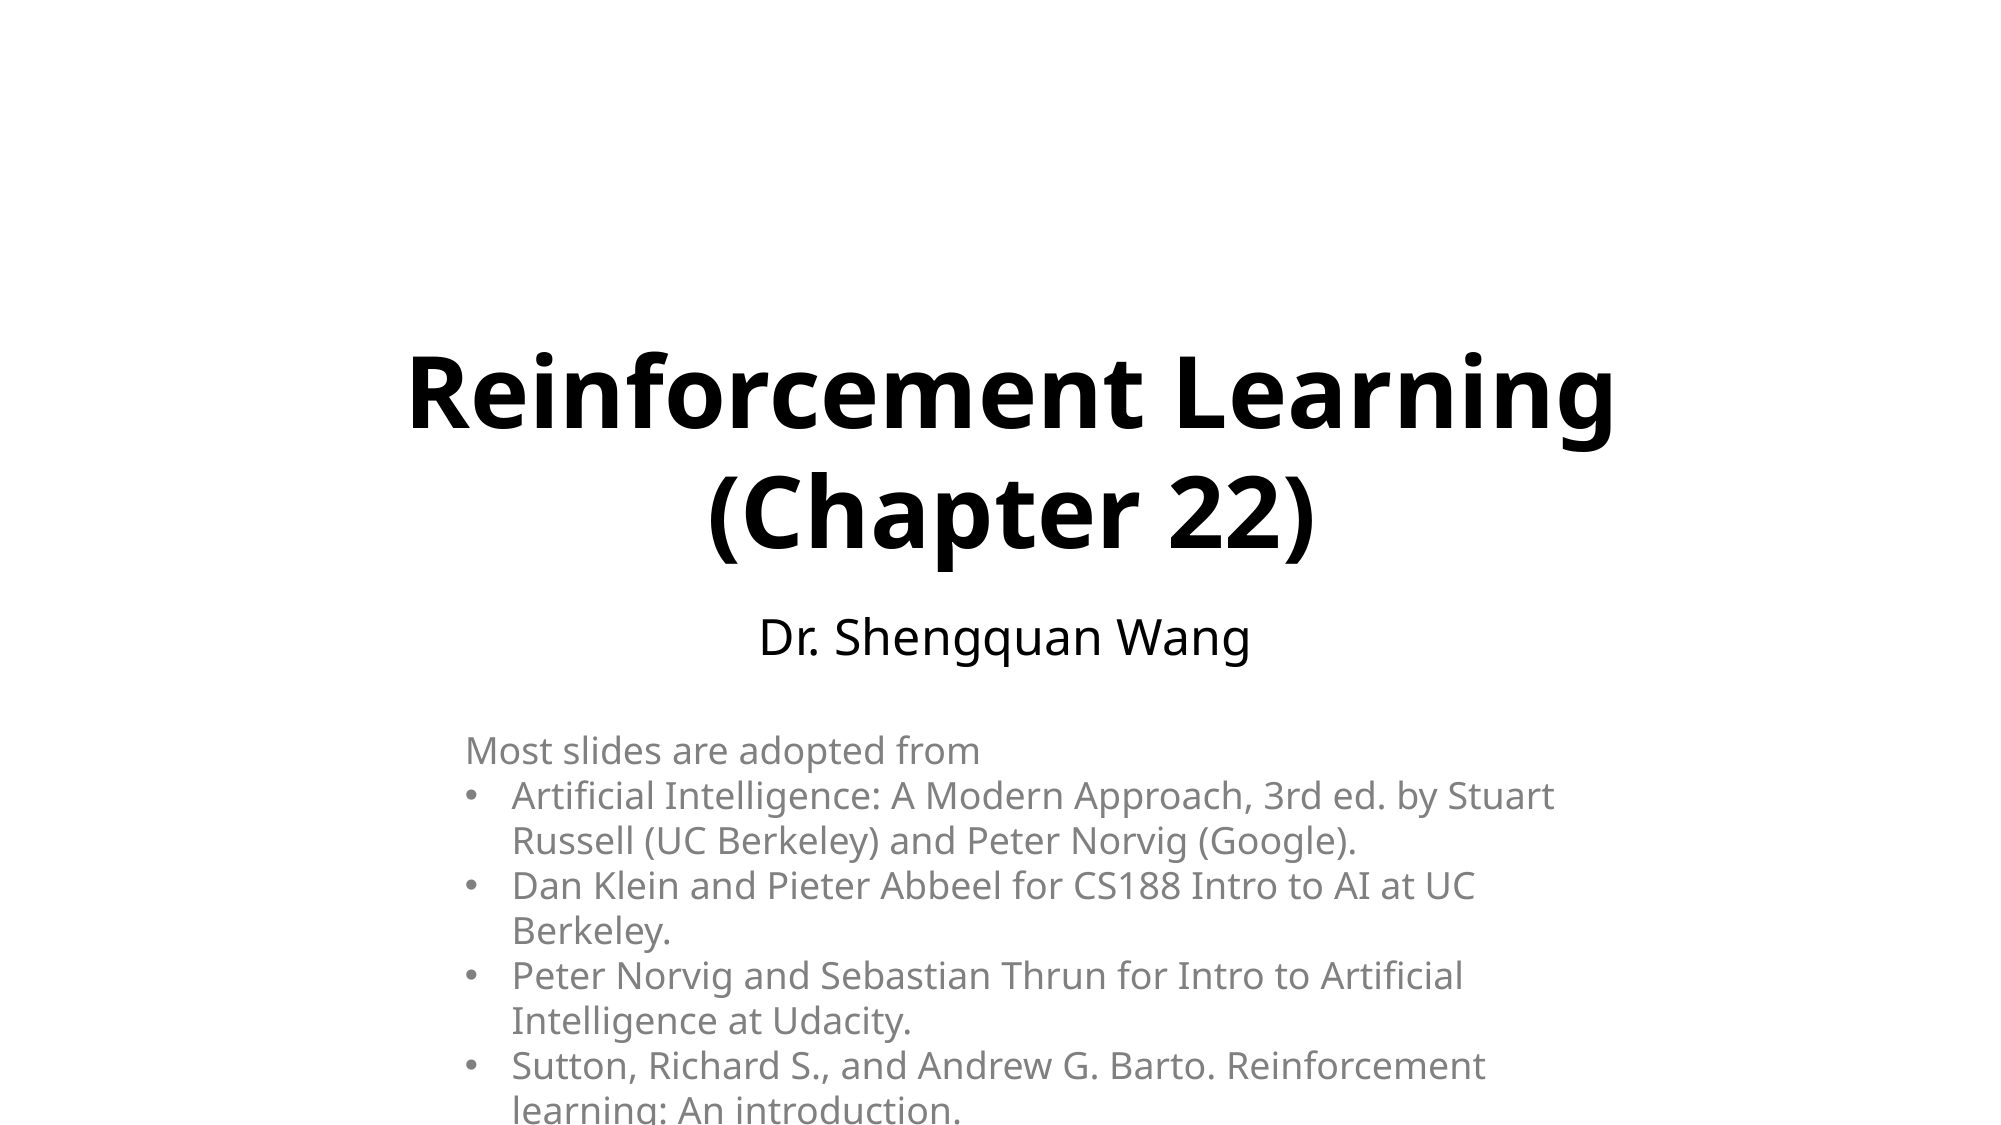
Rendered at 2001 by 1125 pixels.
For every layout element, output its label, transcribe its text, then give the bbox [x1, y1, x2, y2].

subtitle Dr. Shengquan Wang [133, 590, 1884, 975]
text_box Most slides are adopted from Artificial Intelligence: A Modern Approach, 3rd ed. by Stuart Russell (UC Berkeley) and Peter Norvig (Google). Dan Klein and Pieter Abbeel for CS188 Intro to AI at UC Berkeley. Peter Norvig and Sebastian Thrun for Intro to Artificial Intelligence at Udacity. Sutton, Richard S., and Andrew G. Barto. Reinforcement learning: An introduction. [450, 720, 1625, 1125]
title Reinforcement Learning (Chapter 22) [133, 184, 1884, 576]
